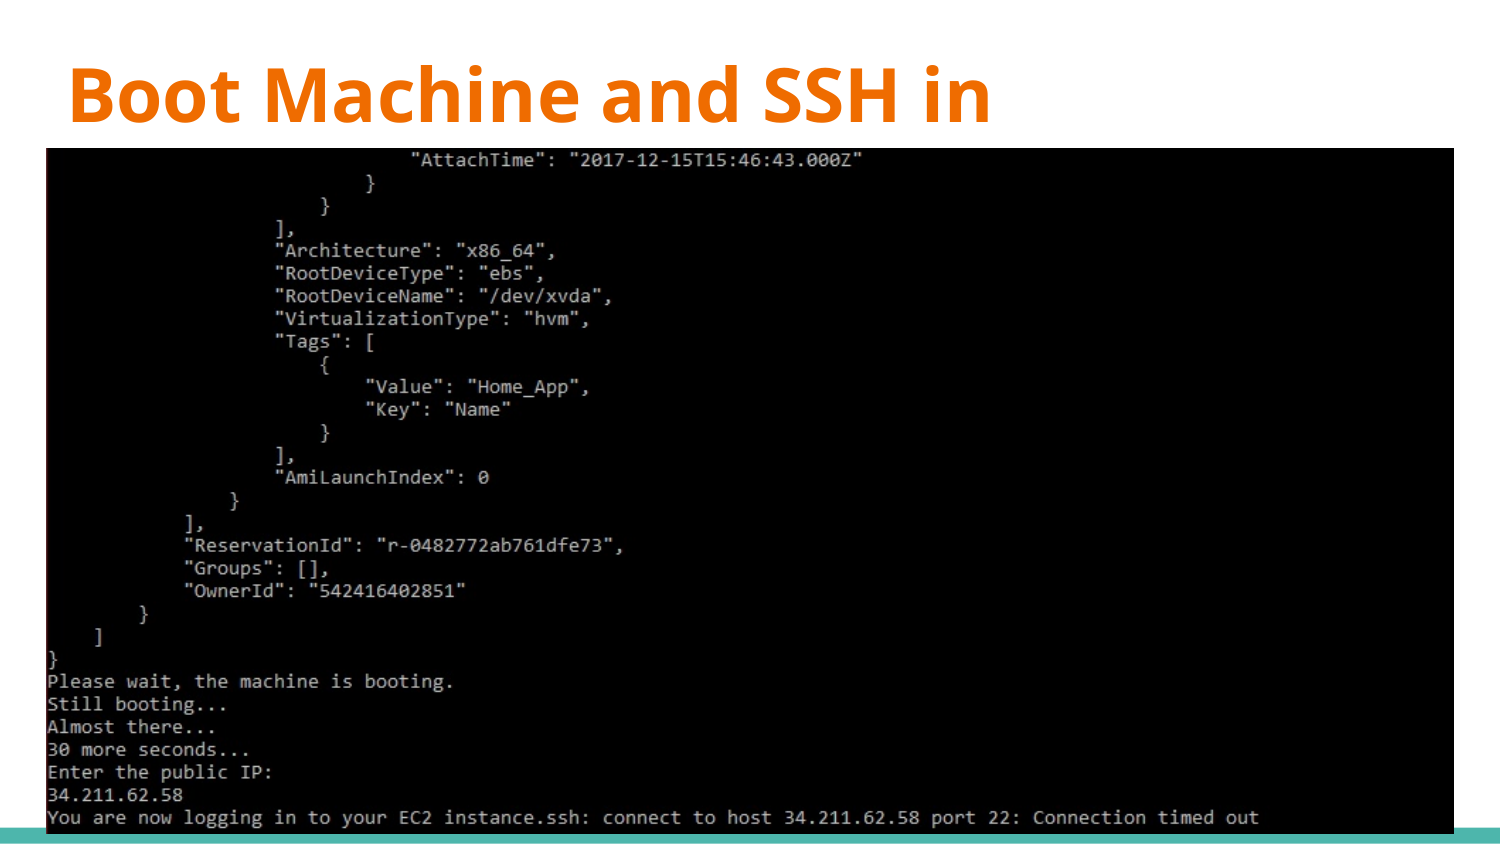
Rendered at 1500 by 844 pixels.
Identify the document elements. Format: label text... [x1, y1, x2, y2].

title Boot Machine and SSH in [51, 32, 1449, 146]
picture [46, 148, 1454, 834]
